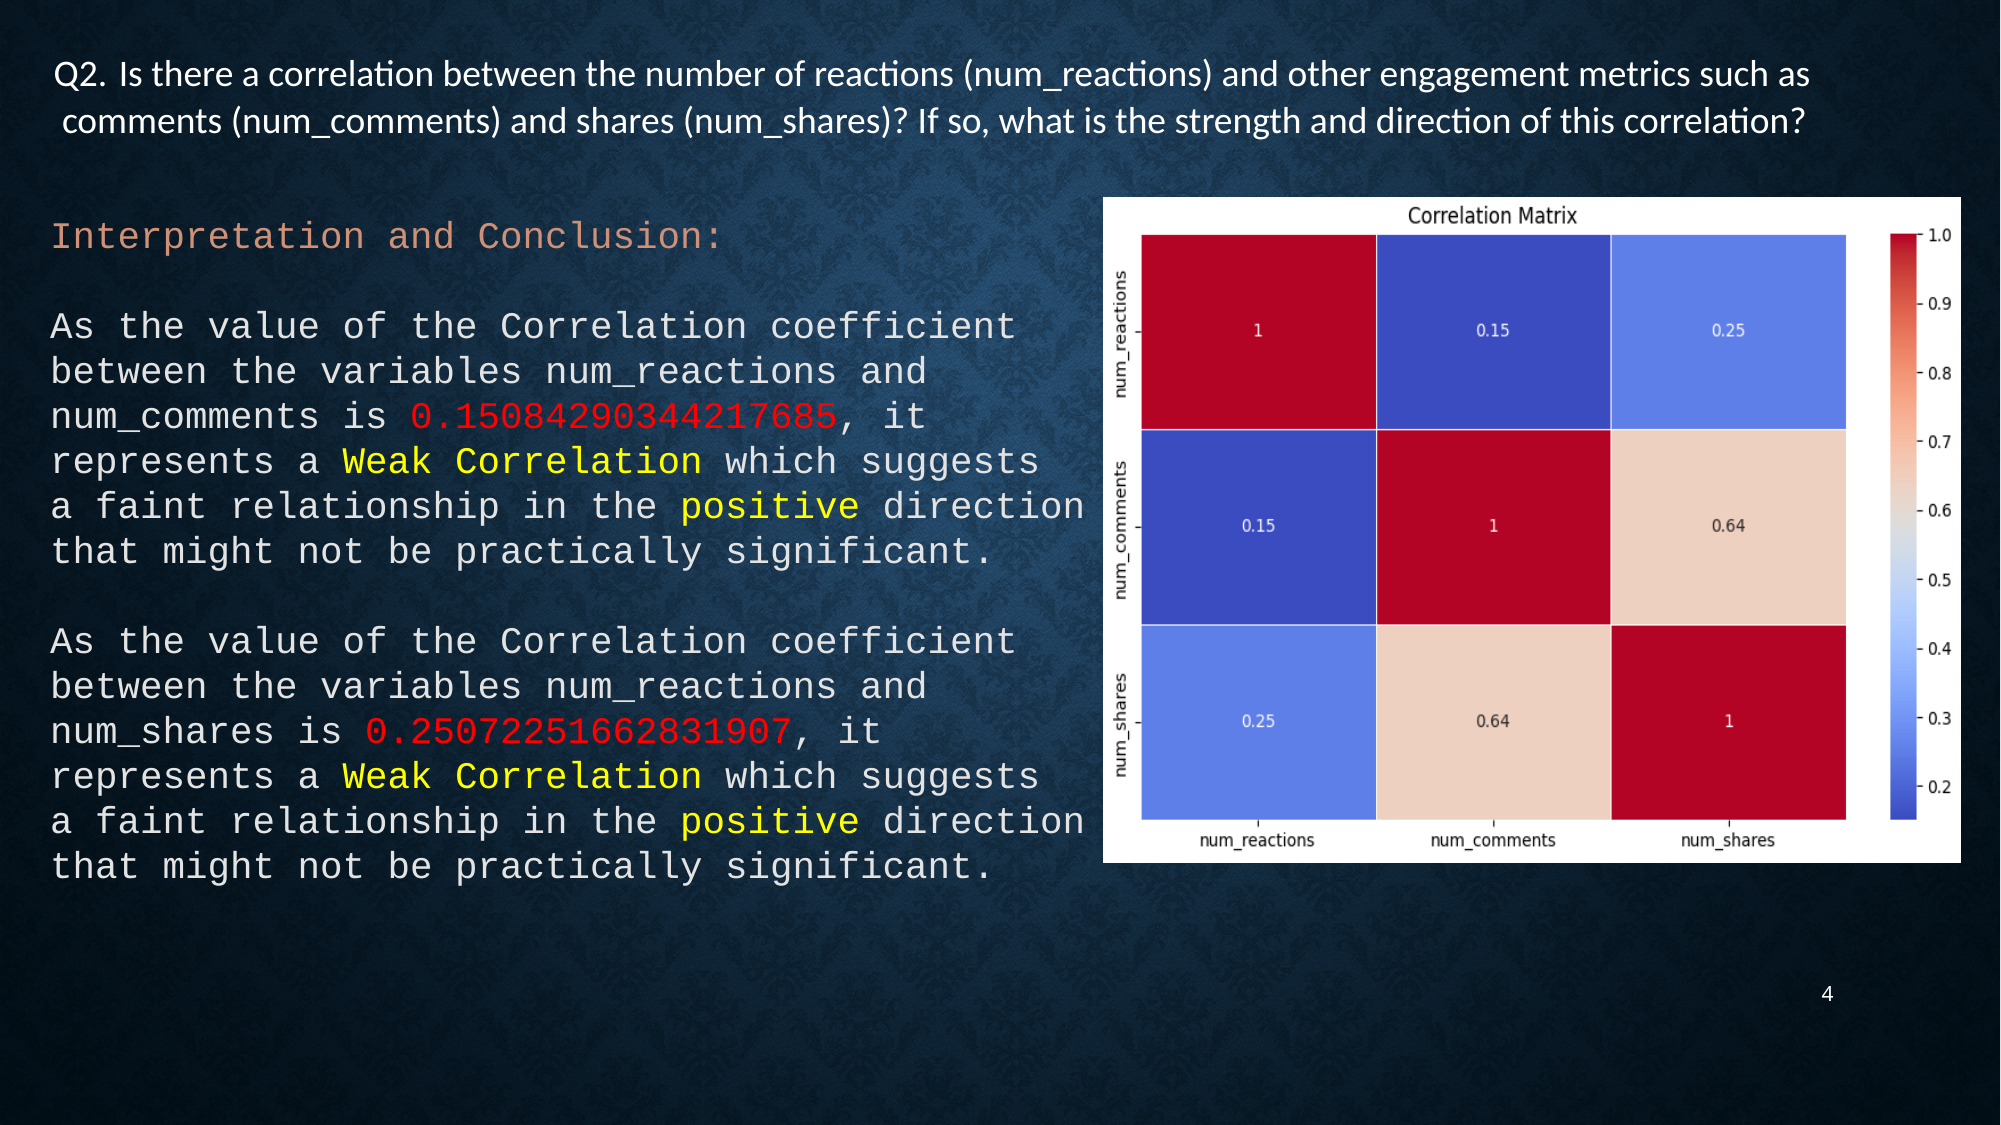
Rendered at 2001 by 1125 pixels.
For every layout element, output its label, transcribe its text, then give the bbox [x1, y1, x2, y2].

text_box Q2. Is there a correlation between the number of reactions (num_reactions) and other engagement metrics such as comments (num_comments) and shares (num_shares)? If so, what is the strength and direction of this correlation? [38, 28, 1914, 203]
slide_number 4 [1724, 965, 1849, 1025]
text_box Interpretation and Conclusion: As the value of the Correlation coefficient between the variables num_reactions and num_comments is 0.15084290344217685, it represents a Weak Correlation which suggests a faint relationship in the positive direction that might not be practically significant. As the value of the Correlation coefficient between the variables num_reactions and num_shares is 0.25072251662831907, it represents a Weak Correlation which suggests a faint relationship in the positive direction that might not be practically significant. [35, 203, 1101, 894]
picture [1102, 196, 1962, 864]
